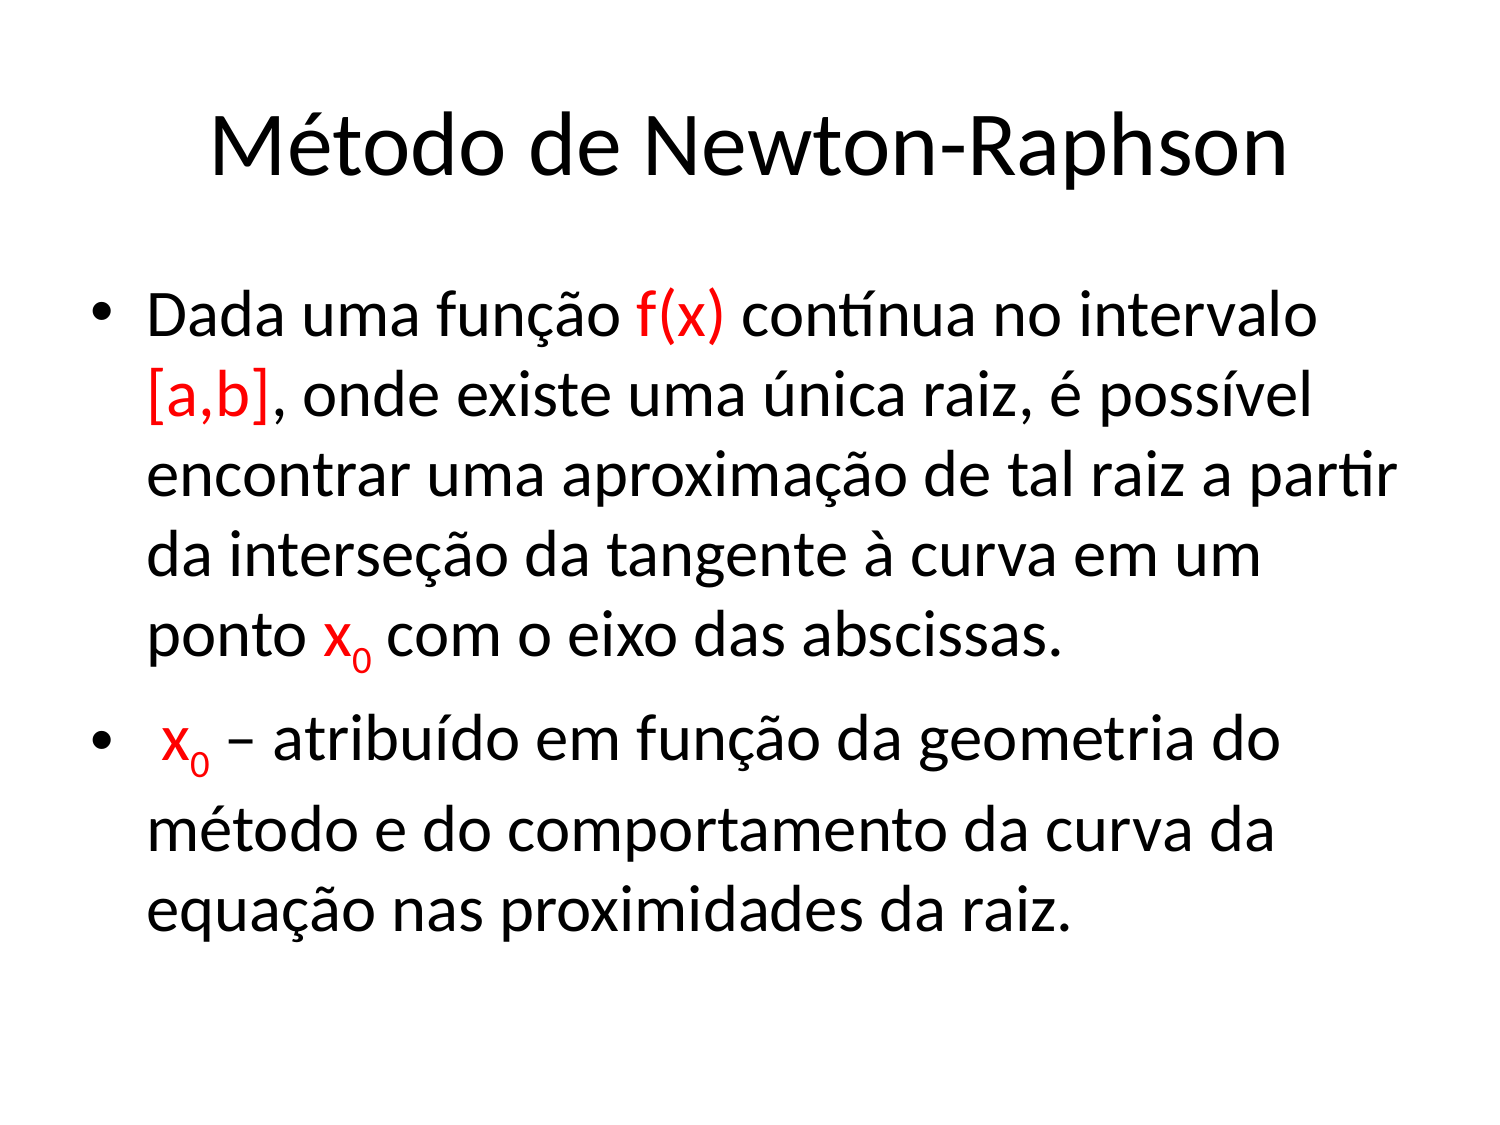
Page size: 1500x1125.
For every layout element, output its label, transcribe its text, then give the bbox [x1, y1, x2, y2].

list Dada uma função f(x) contínua no intervalo [a,b], onde existe uma única raiz, é possível encontrar uma aproximação de tal raiz a partir da interseção da tangente à curva em um ponto x0 com o eixo das abscissas. x0 – atribuído em função da geometria do método e do comportamento da curva da equação nas proximidades da raiz. [75, 262, 1425, 1005]
title Método de Newton-Raphson [75, 45, 1425, 233]
